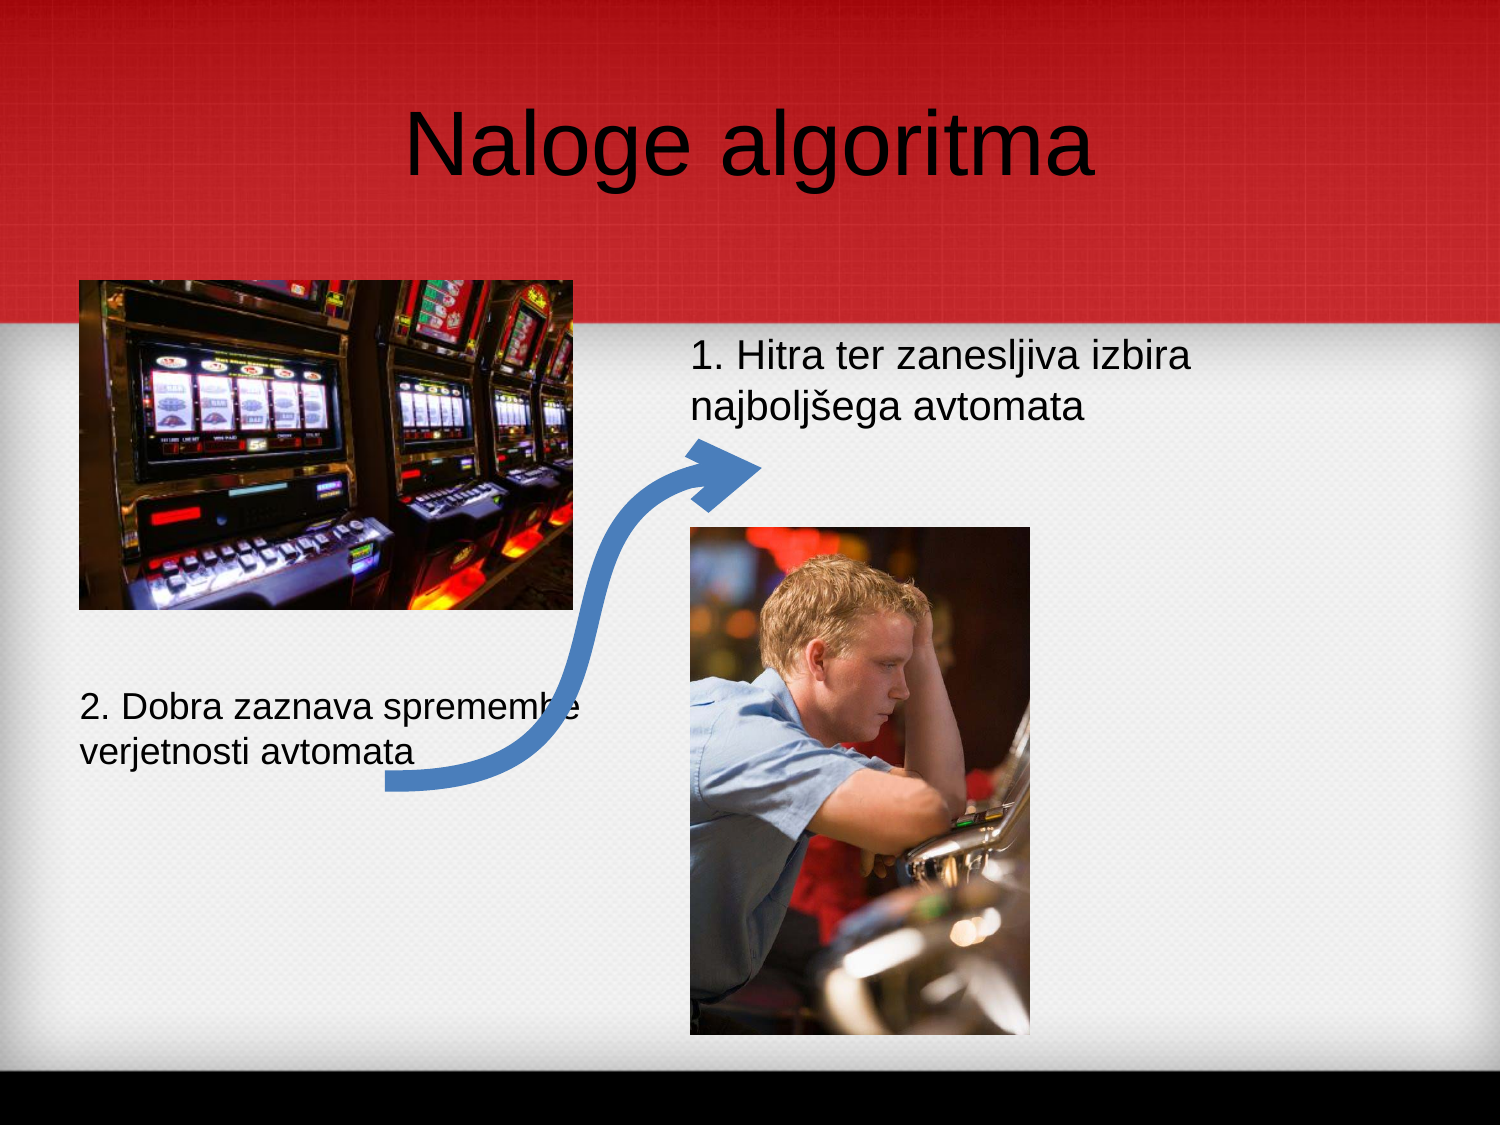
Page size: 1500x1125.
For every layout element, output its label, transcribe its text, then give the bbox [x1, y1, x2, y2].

picture [0, 0, 1500, 1125]
text_box 2. Dobra zaznava spremembe verjetnosti avtomata [64, 674, 416, 780]
title Naloge algoritma [75, 45, 1425, 233]
list 1. Hitra ter zanesljiva izbira najboljšega avtomata [75, 262, 1425, 468]
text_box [421, 441, 736, 808]
